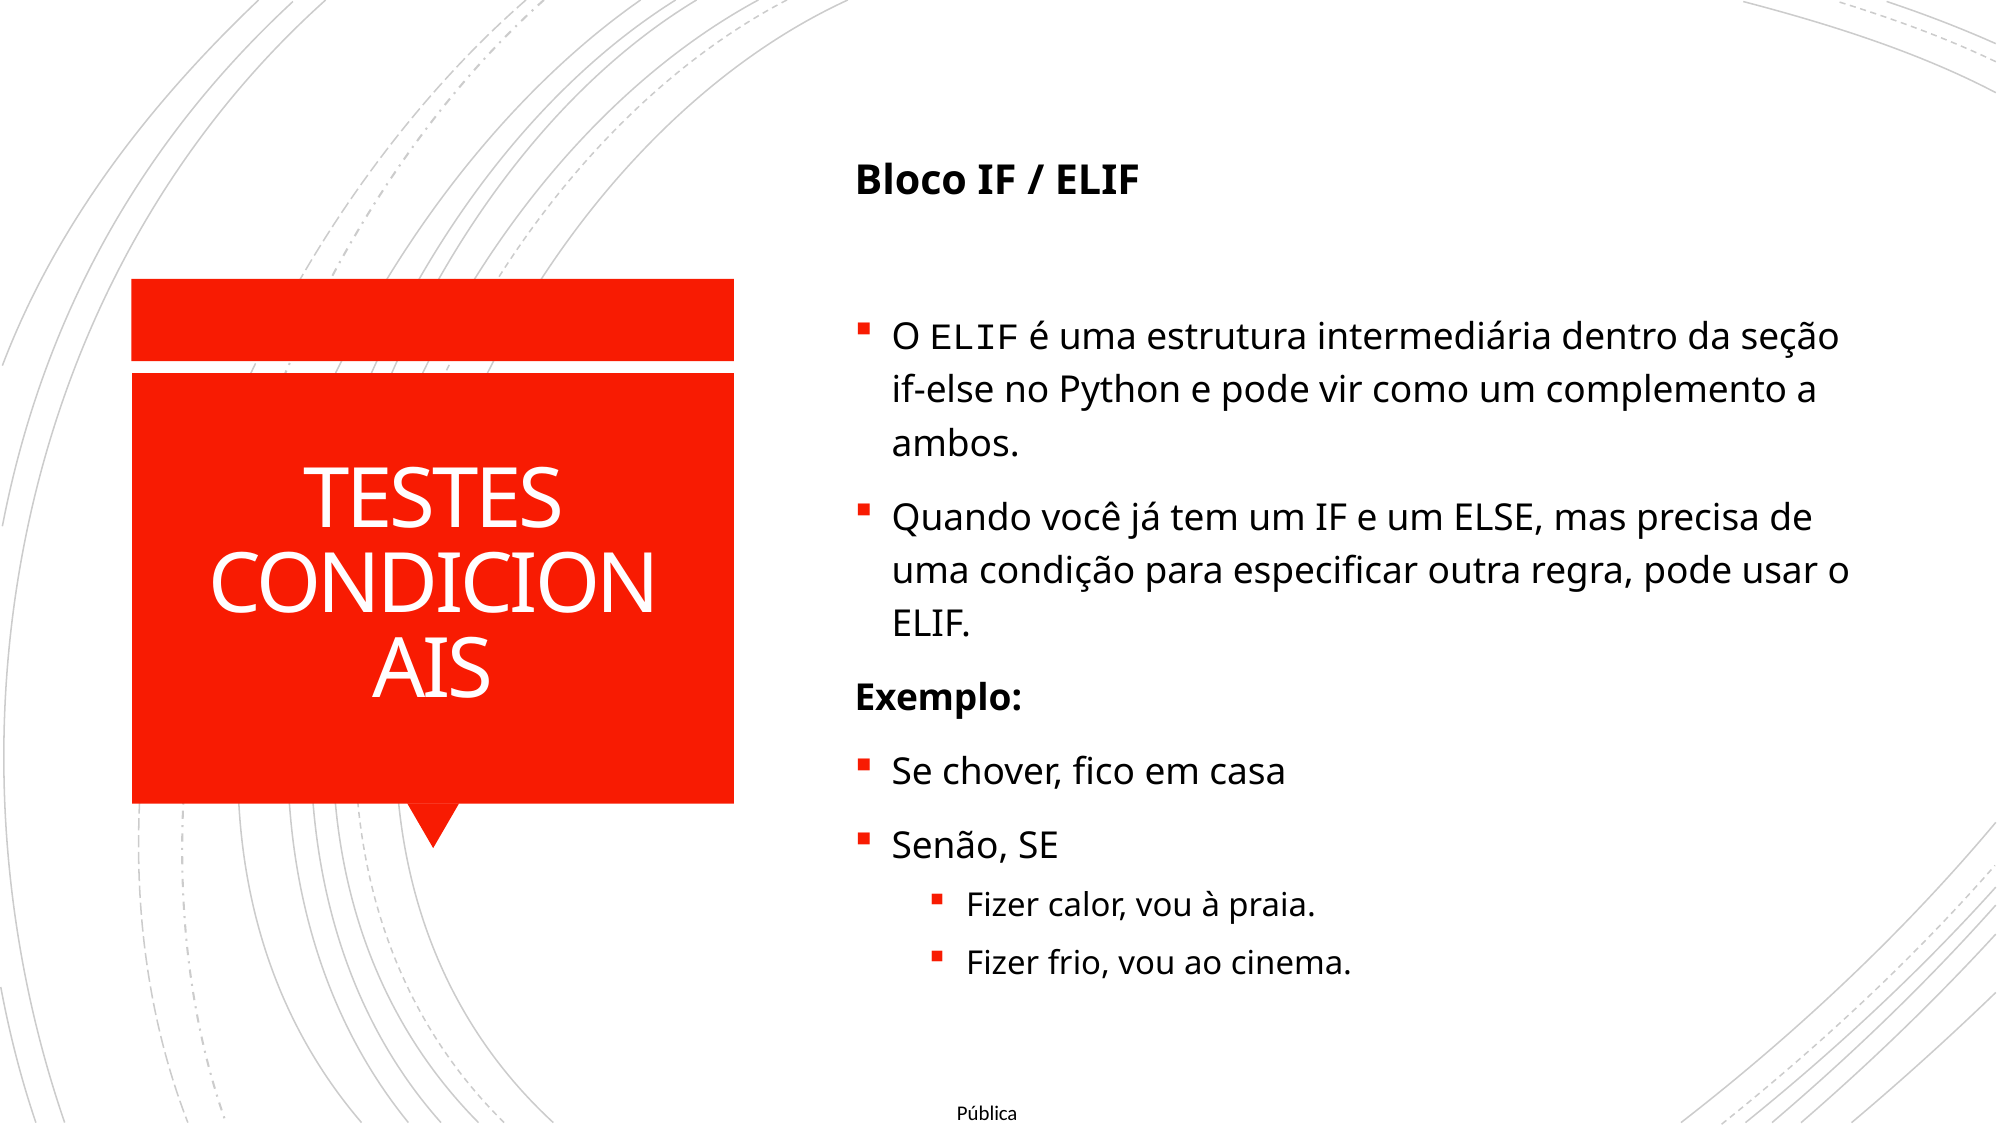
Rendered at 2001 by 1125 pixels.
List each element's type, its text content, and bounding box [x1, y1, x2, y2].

title TESTES CONDICIONAIS [145, 385, 720, 789]
list Bloco IF / ELIF O ELIF é uma estrutura intermediária dentro da seção if-else no Python e pode vir como um complemento a ambos. Quando você já tem um IF e um ELSE, mas precisa de uma condição para especificar outra regra, pode usar o ELIF. Exemplo: Se chover, fico em casa Senão, SE Fizer calor, vou à praia. Fizer frio, vou ao cinema. [839, 131, 1871, 993]
